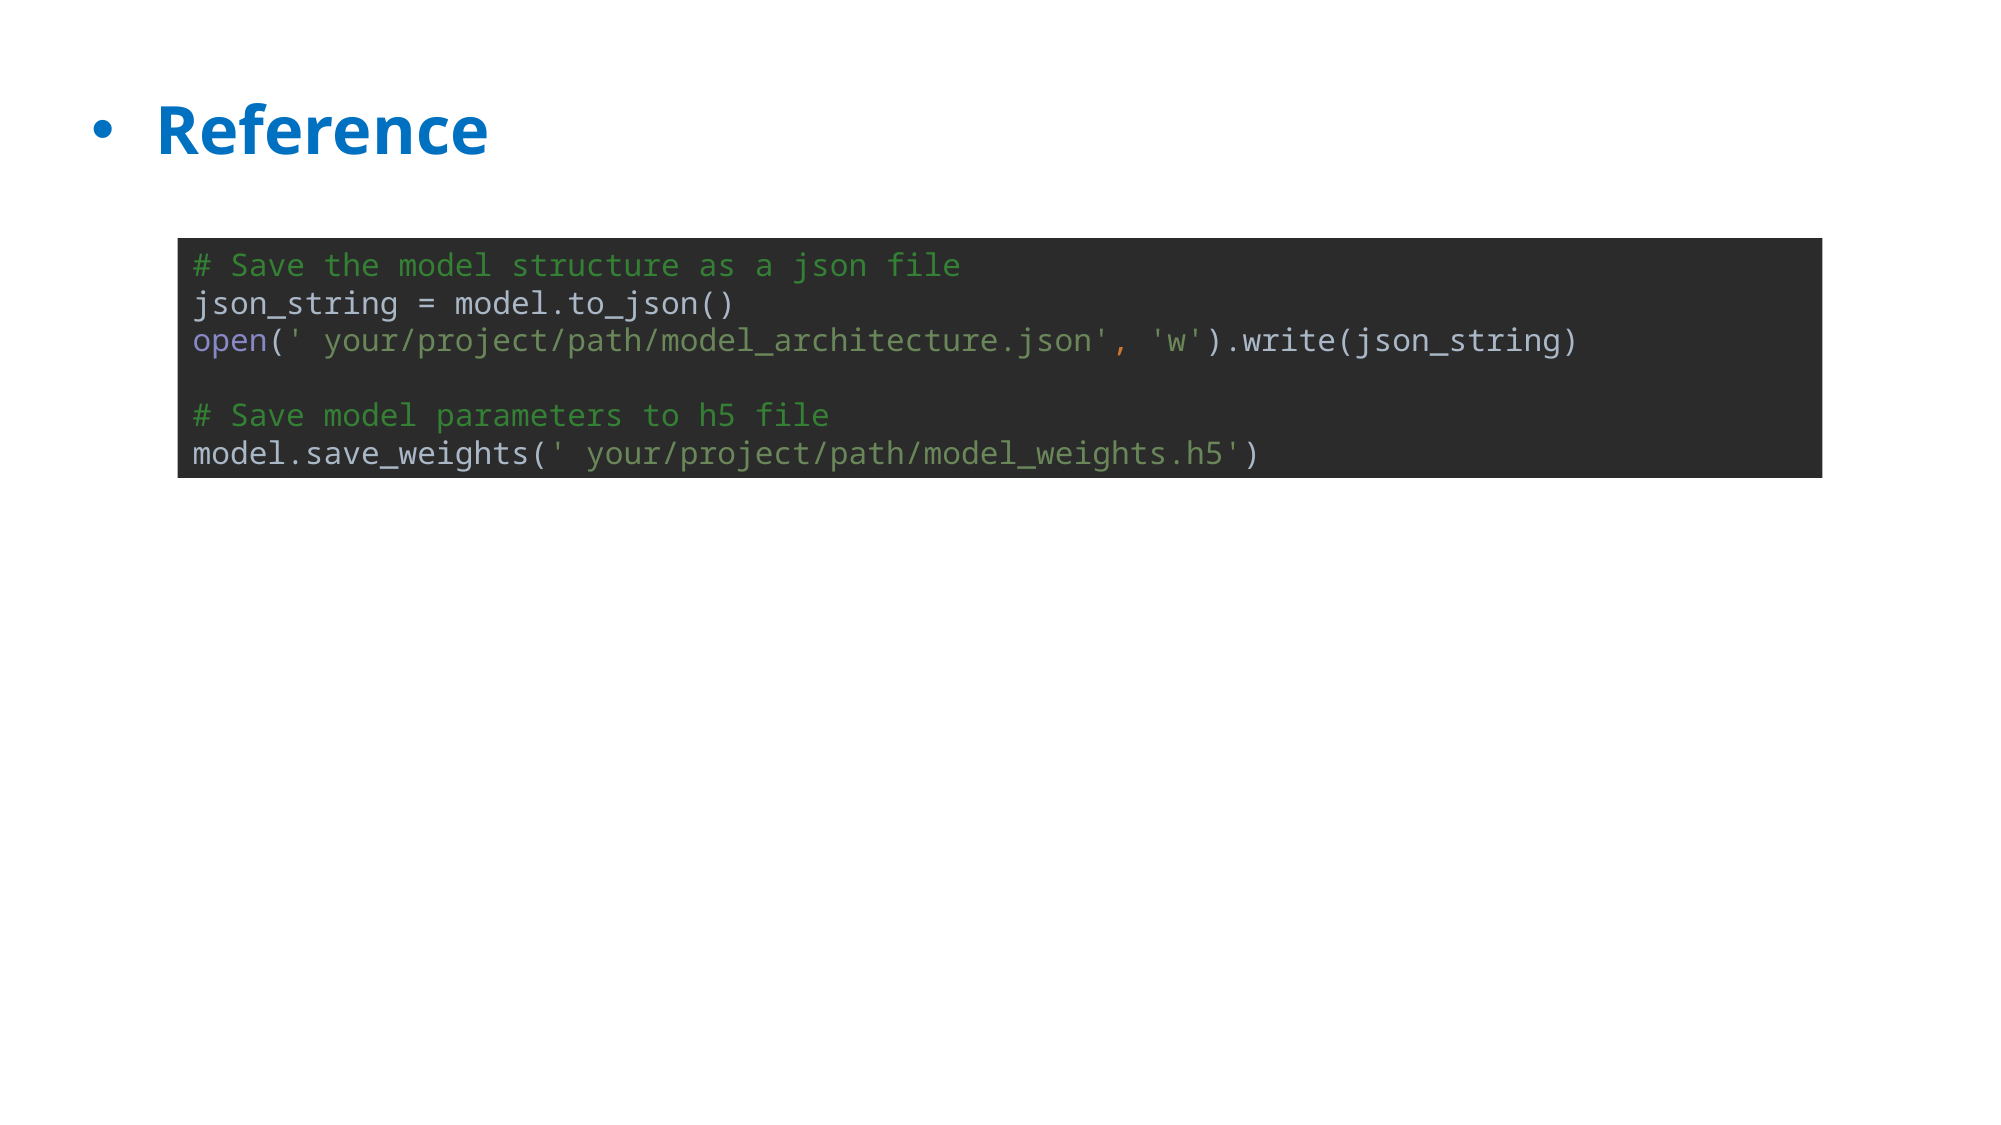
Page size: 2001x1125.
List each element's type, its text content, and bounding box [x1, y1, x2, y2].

text_box # Save the model structure as a json file json_string = model.to_json() open(' your/project/path/model_architecture.json', 'w').write(json_string) # Save model parameters to h5 file model.save_weights(' your/project/path/model_weights.h5') [177, 238, 1823, 478]
text_box Reference [76, 80, 1589, 176]
